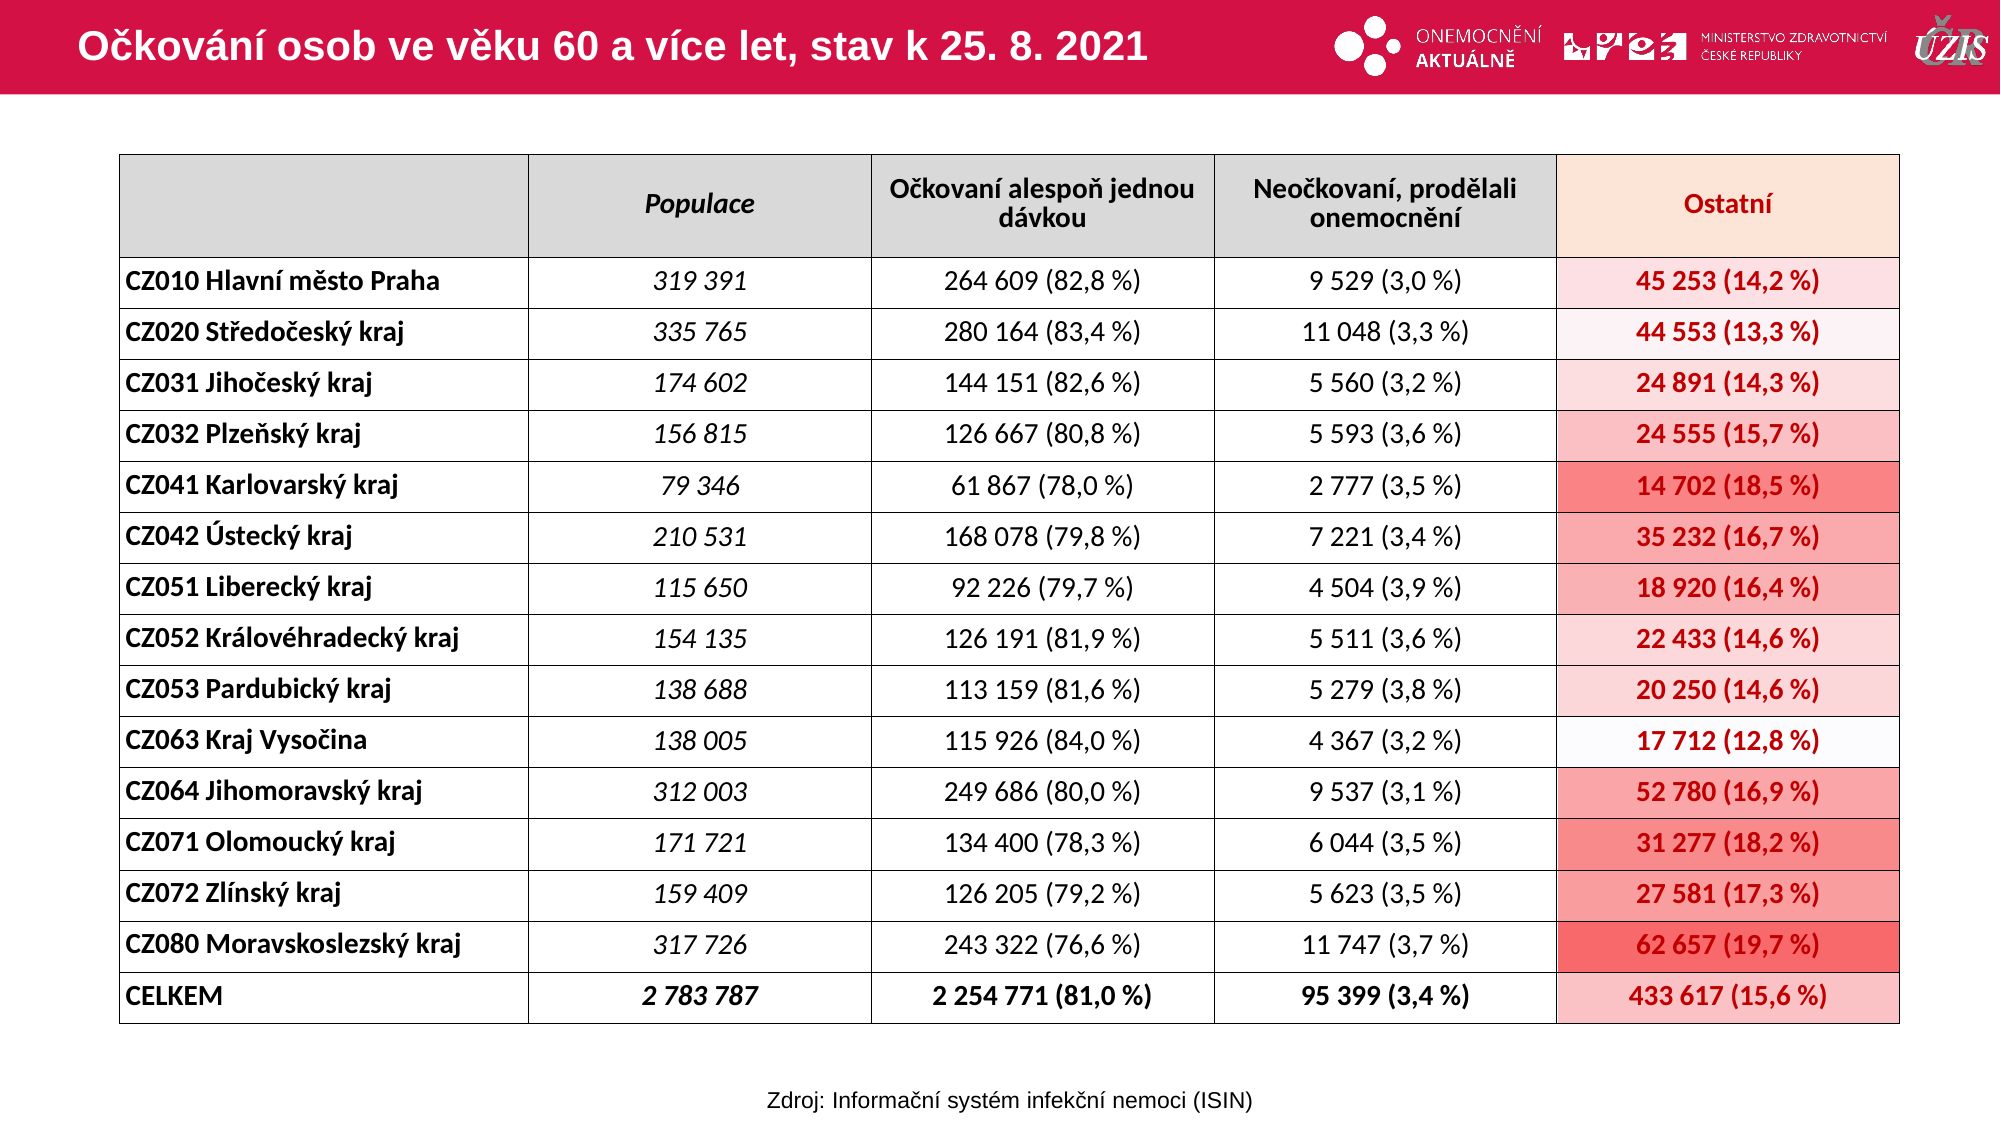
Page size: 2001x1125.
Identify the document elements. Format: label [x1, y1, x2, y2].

table_header [872, 155, 1214, 257]
table_cell [1215, 309, 1556, 359]
table_cell [529, 513, 871, 563]
table_cell [1557, 768, 1899, 818]
table_cell [872, 768, 1214, 818]
table_cell [120, 411, 528, 461]
picture [1334, 16, 1542, 76]
table_cell [529, 462, 871, 512]
table_cell [529, 564, 871, 614]
table_cell [872, 513, 1214, 563]
table_cell [1557, 258, 1899, 308]
table_cell [1557, 360, 1899, 410]
table_cell [1557, 513, 1899, 563]
table_cell [872, 258, 1214, 308]
table_cell [1215, 768, 1556, 818]
table_cell [120, 666, 528, 716]
table_cell [120, 973, 528, 1023]
table_cell [529, 360, 871, 410]
table_cell [1557, 564, 1899, 614]
table_cell [529, 615, 871, 665]
table_cell [872, 666, 1214, 716]
table_header [1557, 155, 1899, 257]
table_cell [1215, 922, 1556, 972]
table_cell [872, 564, 1214, 614]
table_cell [1215, 871, 1556, 921]
table_cell [1557, 615, 1899, 665]
table_cell [120, 564, 528, 614]
table_cell [872, 922, 1214, 972]
table_cell [1557, 819, 1899, 870]
table_header [120, 155, 528, 257]
table_cell [872, 360, 1214, 410]
table_cell [1215, 513, 1556, 563]
table_cell [529, 666, 871, 716]
table_cell [529, 768, 871, 818]
table_cell [529, 871, 871, 921]
table_cell [872, 819, 1214, 870]
table_cell [872, 615, 1214, 665]
table_cell [529, 922, 871, 972]
table_cell [1215, 615, 1556, 665]
picture [1563, 31, 1888, 60]
table_cell [120, 309, 528, 359]
table_cell [1557, 717, 1899, 767]
table_cell [120, 922, 528, 972]
table_header [529, 155, 871, 257]
table_cell [529, 309, 871, 359]
table_cell [1557, 871, 1899, 921]
table_cell [1215, 973, 1556, 1023]
title [62, 0, 1305, 95]
table_cell [1215, 462, 1556, 512]
table_cell [529, 973, 871, 1023]
table_cell [1557, 922, 1899, 972]
table_cell [872, 973, 1214, 1023]
table_cell [1557, 411, 1899, 461]
table_cell [529, 819, 871, 870]
table_cell [1557, 666, 1899, 716]
table_cell [120, 871, 528, 921]
table_cell [529, 411, 871, 461]
table_cell [1215, 666, 1556, 716]
table_cell [120, 360, 528, 410]
table_cell [120, 615, 528, 665]
table_cell [1215, 360, 1556, 410]
table_cell [120, 513, 528, 563]
table_cell [120, 819, 528, 870]
table_cell [1215, 411, 1556, 461]
text_box [752, 1078, 1269, 1121]
table_cell [120, 768, 528, 818]
table_cell [1215, 819, 1556, 870]
table_cell [529, 258, 871, 308]
table_cell [1215, 717, 1556, 767]
table_cell [120, 462, 528, 512]
table_cell [1557, 309, 1899, 359]
table_cell [872, 871, 1214, 921]
table_cell [872, 309, 1214, 359]
table_cell [120, 717, 528, 767]
table_cell [120, 258, 528, 308]
table_cell [1215, 564, 1556, 614]
table_cell [529, 717, 871, 767]
table_cell [872, 411, 1214, 461]
table_cell [872, 462, 1214, 512]
table_cell [872, 717, 1214, 767]
table_cell [1557, 462, 1899, 512]
picture [1915, 15, 1989, 66]
table_cell [1557, 973, 1899, 1023]
table_cell [1215, 258, 1556, 308]
table_header [1215, 155, 1556, 257]
